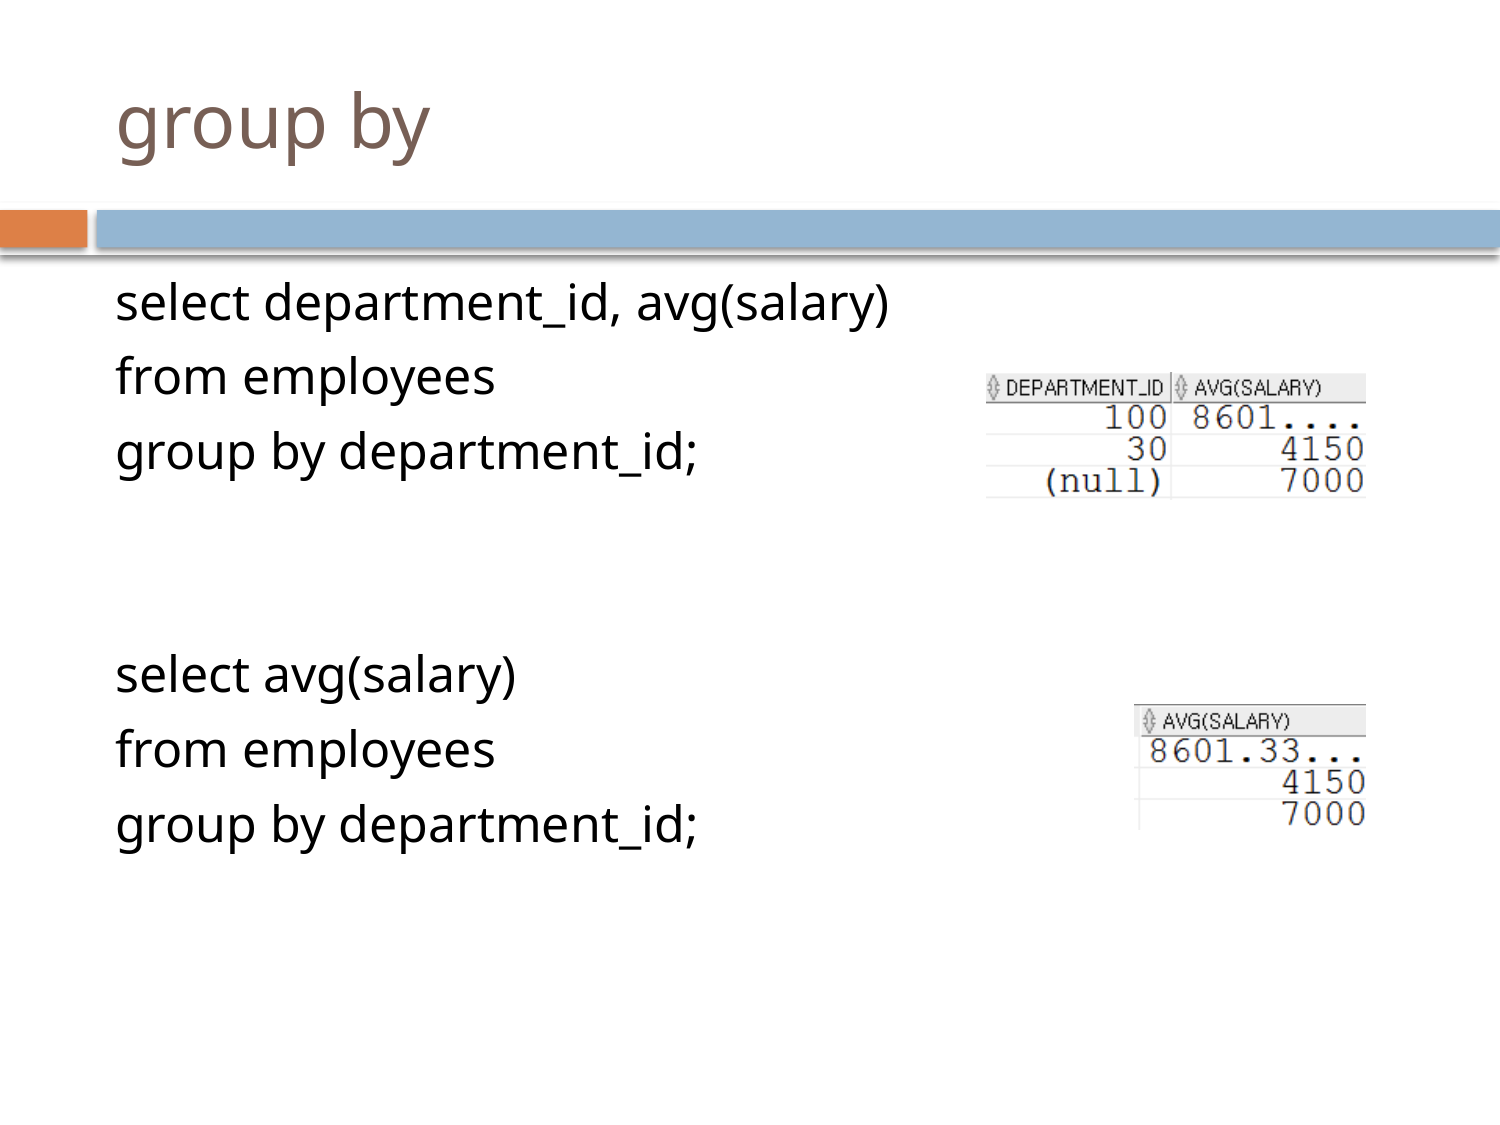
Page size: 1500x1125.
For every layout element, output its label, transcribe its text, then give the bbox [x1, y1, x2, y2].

list select department_id, avg(salary) from employees group by department_id; select avg(salary) from employees group by department_id; [100, 262, 1438, 1000]
picture [985, 372, 1367, 500]
picture [1134, 703, 1367, 830]
title group by [100, 37, 1438, 200]
